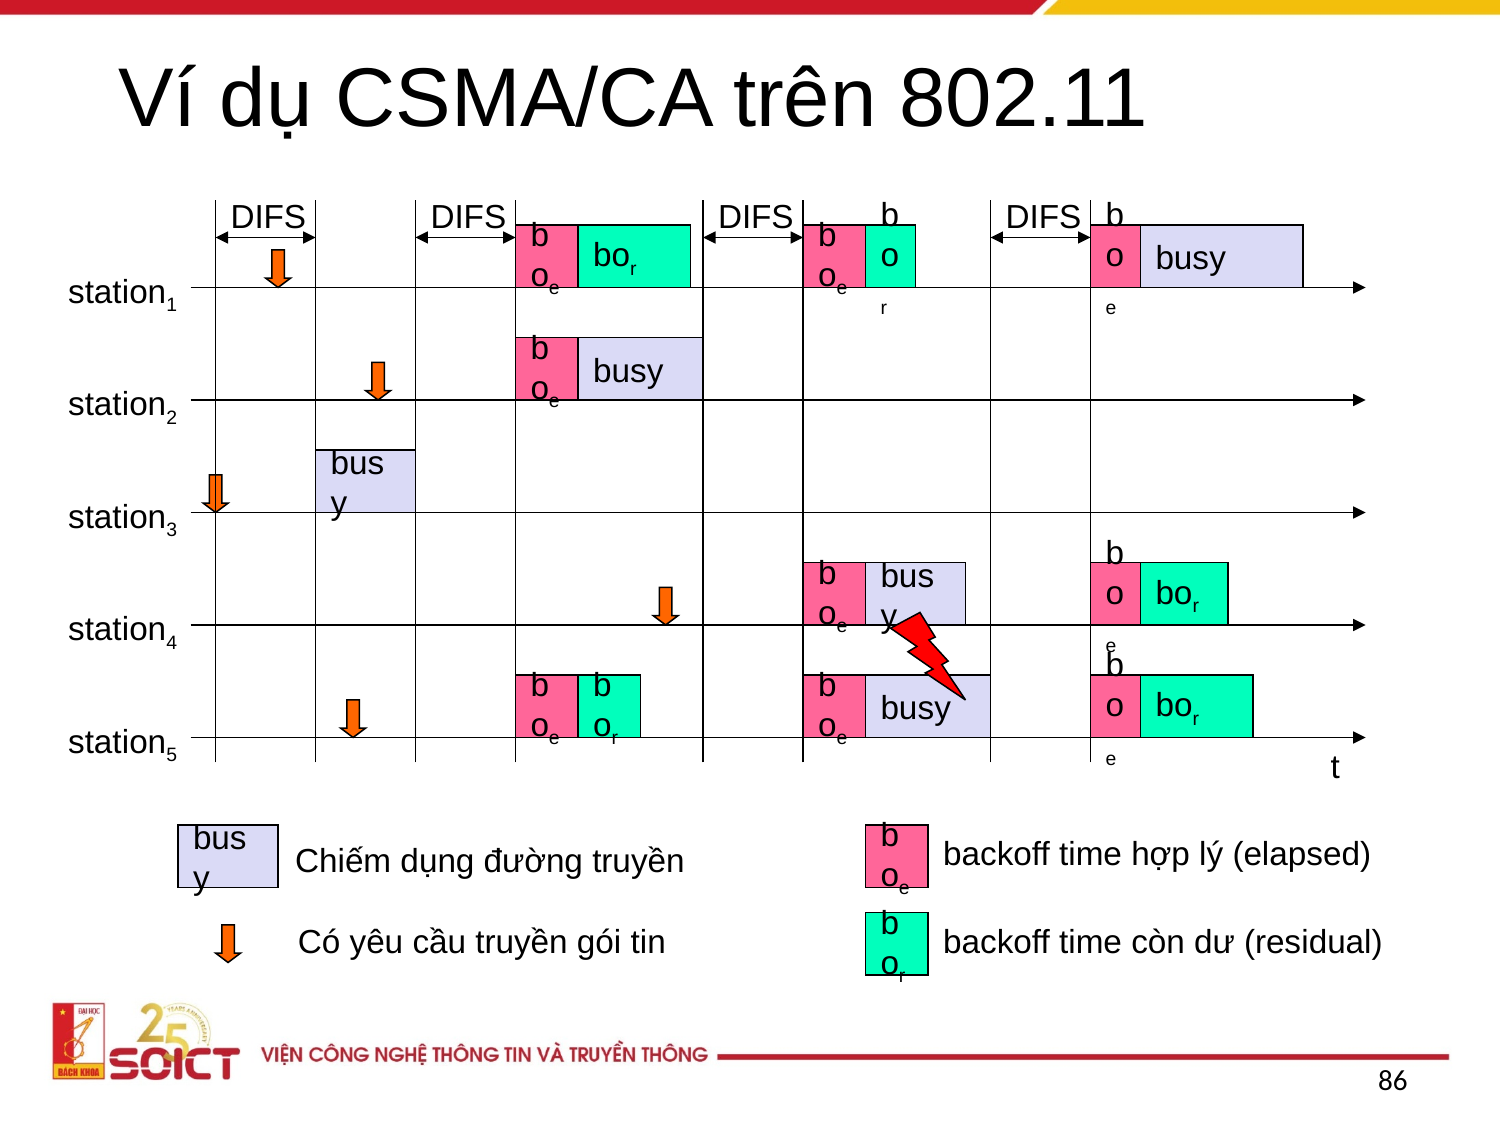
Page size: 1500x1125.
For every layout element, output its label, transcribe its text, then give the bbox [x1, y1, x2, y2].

text_box [265, 249, 291, 286]
text_box bor [578, 674, 641, 736]
text_box station5 [53, 712, 195, 773]
text_box DIFS [215, 187, 322, 243]
text_box [653, 587, 679, 624]
text_box bor [1140, 674, 1254, 736]
text_box busy [865, 674, 986, 736]
text_box boe [807, 224, 865, 286]
text_box bor [865, 224, 916, 286]
text_box bor [578, 224, 691, 286]
text_box busy [1140, 224, 1304, 286]
text_box DIFS [990, 187, 1097, 236]
text_box boe [865, 824, 928, 888]
text_box DIFS [703, 187, 810, 236]
text_box [340, 699, 366, 736]
text_box station3 [53, 487, 195, 548]
text_box busy [865, 562, 966, 624]
slide_number ‹#› [1328, 1049, 1423, 1109]
text_box Chiếm dụng đường truyền [280, 831, 715, 887]
picture [0, 0, 1500, 1125]
text_box boe [519, 337, 578, 399]
text_box station1 [53, 262, 195, 323]
text_box busy [320, 449, 411, 511]
title Ví dụ CSMA/CA trên 802.11 [103, 38, 1397, 161]
text_box DIFS [415, 187, 522, 236]
text_box boe [1095, 224, 1140, 286]
text_box [365, 362, 391, 399]
text_box boe [519, 674, 578, 736]
text_box busy [578, 337, 698, 399]
text_box [215, 924, 241, 963]
text_box [898, 634, 966, 700]
text_box backoff time hợp lý (elapsed) [928, 824, 1392, 880]
text_box t [1315, 746, 1356, 793]
text_box [203, 474, 211, 509]
text_box boe [1095, 562, 1140, 624]
text_box bor [1140, 562, 1229, 624]
text_box boe [807, 674, 865, 736]
text_box boe [1095, 674, 1140, 736]
text_box station2 [53, 375, 195, 436]
text_box [219, 474, 229, 510]
text_box station4 [53, 600, 195, 661]
text_box Có yêu cầu truyền gói tin [282, 912, 686, 968]
text_box boe [807, 562, 865, 624]
text_box boe [519, 224, 578, 286]
text_box busy [178, 824, 279, 888]
text_box [898, 612, 928, 624]
text_box backoff time còn dư (residual) [928, 912, 1404, 968]
text_box bor [865, 912, 928, 975]
